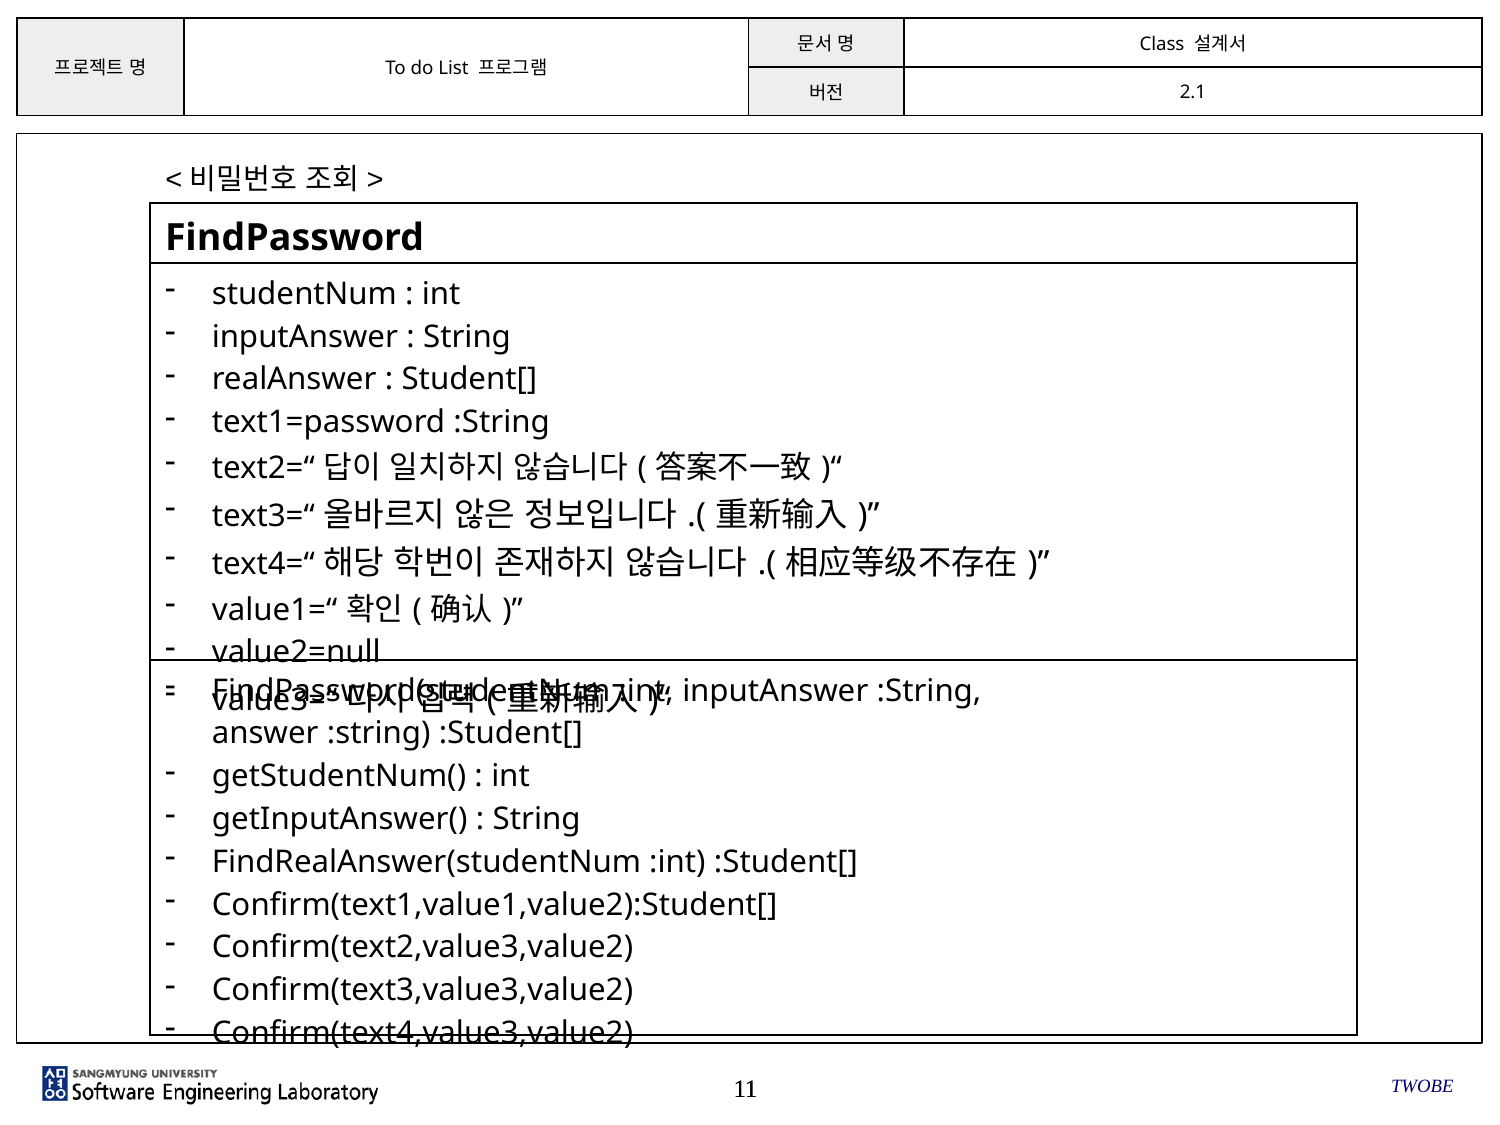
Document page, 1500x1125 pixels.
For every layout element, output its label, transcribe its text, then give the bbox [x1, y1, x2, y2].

table_cell studentNum : int inputAnswer : String realAnswer : Student[] text1=password :String text2=“답이 일치하지 않습니다(答案不一致)“ text3=“올바르지 않은 정보입니다.(重新输入)” text4=“해당 학번이 존재하지 않습니다.(相应等级不存在)” value1=“확인(确认)” value2=null value3=“다시 입력(重新输入)“ [151, 264, 1356, 659]
footer TWOBE [994, 1060, 1454, 1110]
picture [42, 1066, 382, 1106]
table_header FindPassword [151, 204, 1356, 262]
table_cell FindPassword(studentNum :int, inputAnswer :String, answer :string) :Student[] getStudentNum() : int getInputAnswer() : String FindRealAnswer(studentNum :int) :Student[] Confirm(text1,value1,value2):Student[] Confirm(text2,value3,value2) Confirm(text3,value3,value2) Confirm(text4,value3,value2) [151, 661, 1356, 1034]
text_box <비밀번호 조회> [150, 152, 399, 202]
